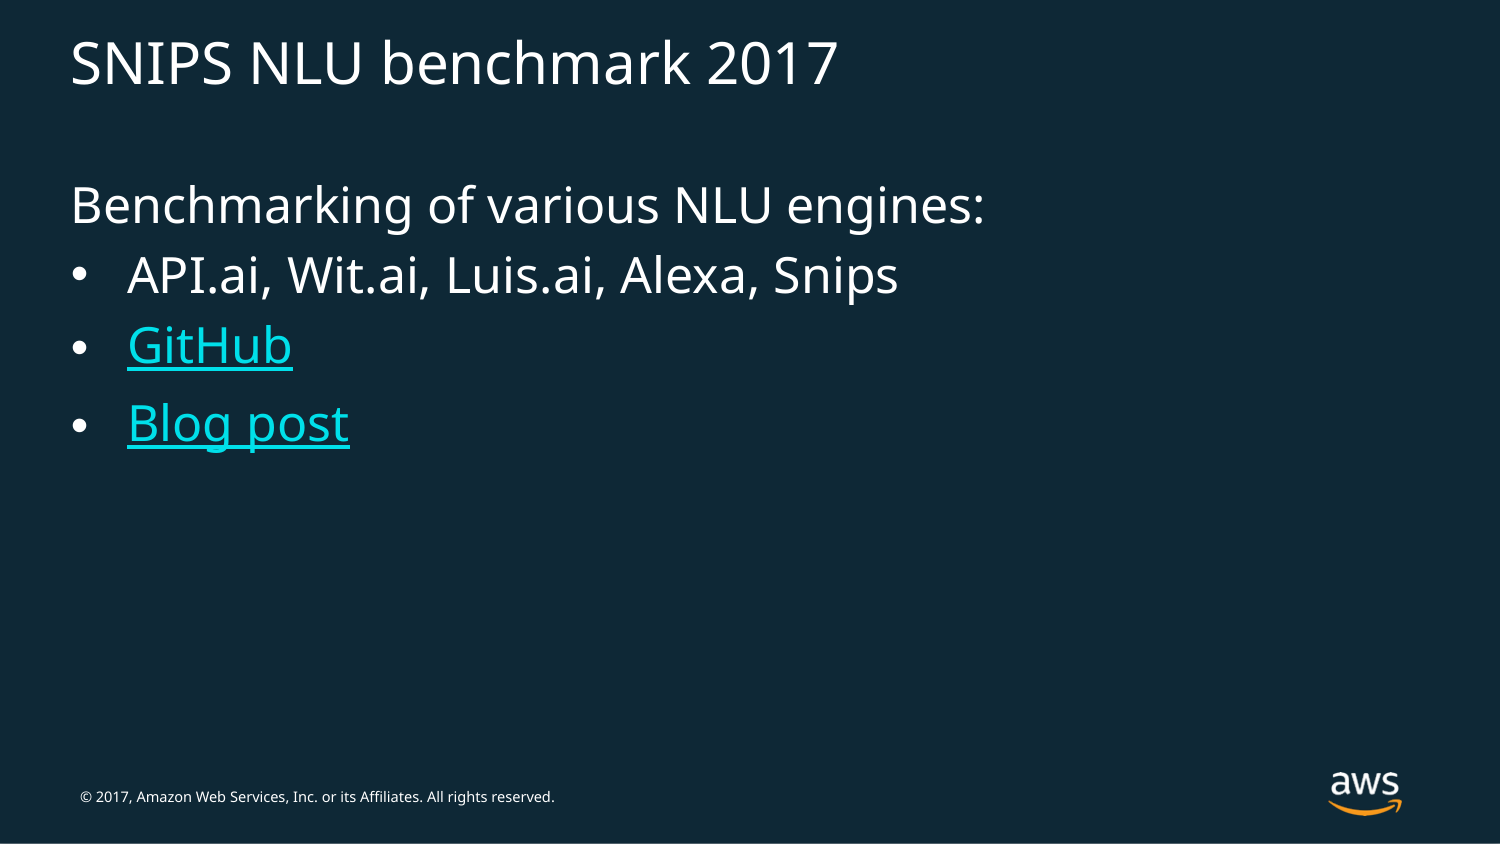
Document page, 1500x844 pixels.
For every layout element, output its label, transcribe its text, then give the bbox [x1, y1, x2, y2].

title SNIPS NLU benchmark 2017 [55, 18, 1402, 109]
list Benchmarking of various NLU engines: API.ai, Wit.ai, Luis.ai, Alexa, Snips GitHub Blog post [55, 165, 1402, 749]
picture [1328, 772, 1402, 816]
